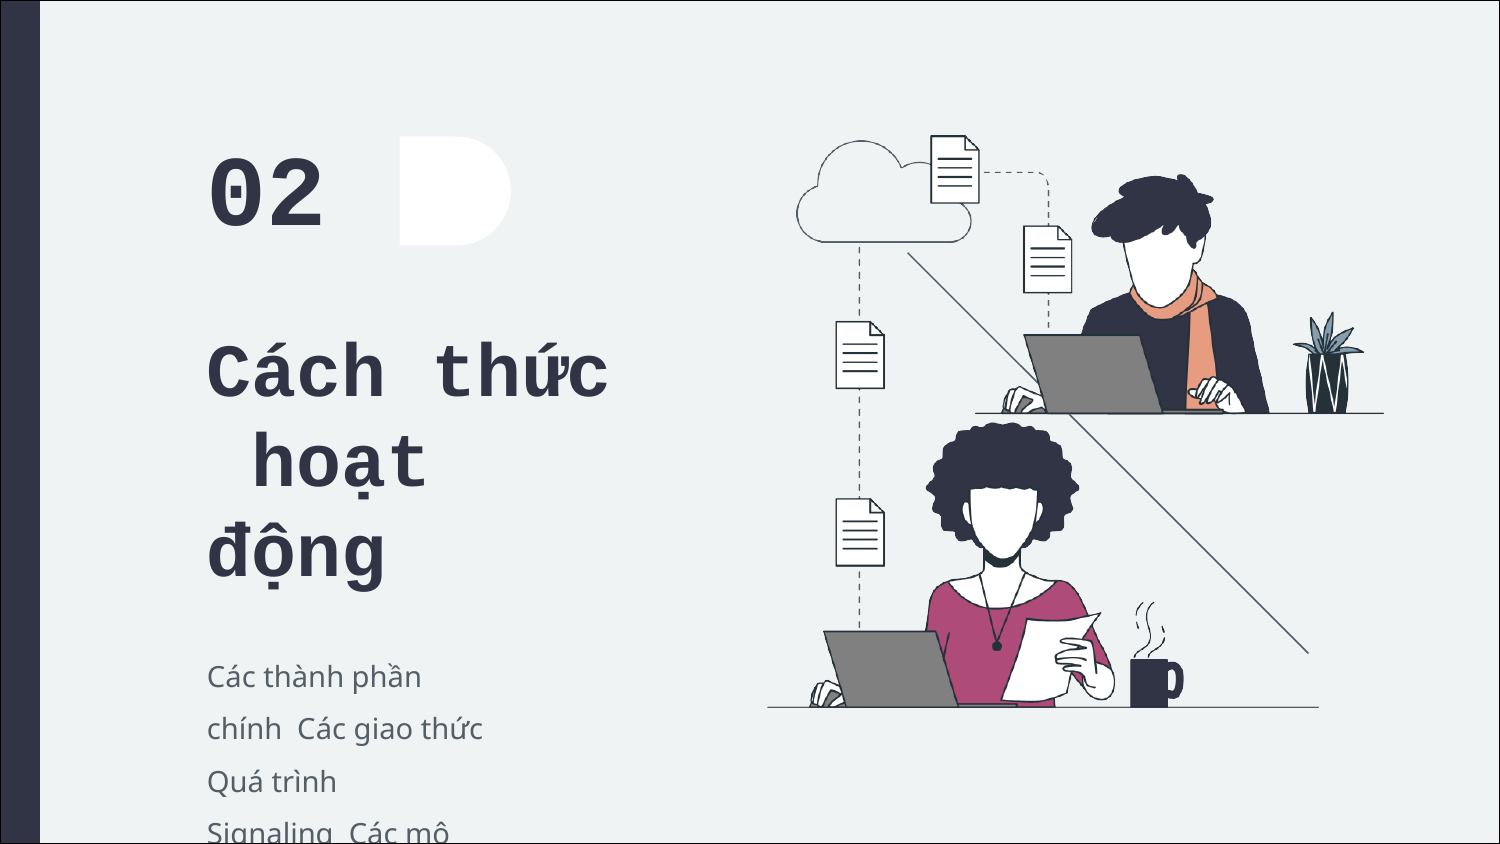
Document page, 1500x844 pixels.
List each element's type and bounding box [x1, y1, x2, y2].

text_box [0, 0, 1500, 844]
